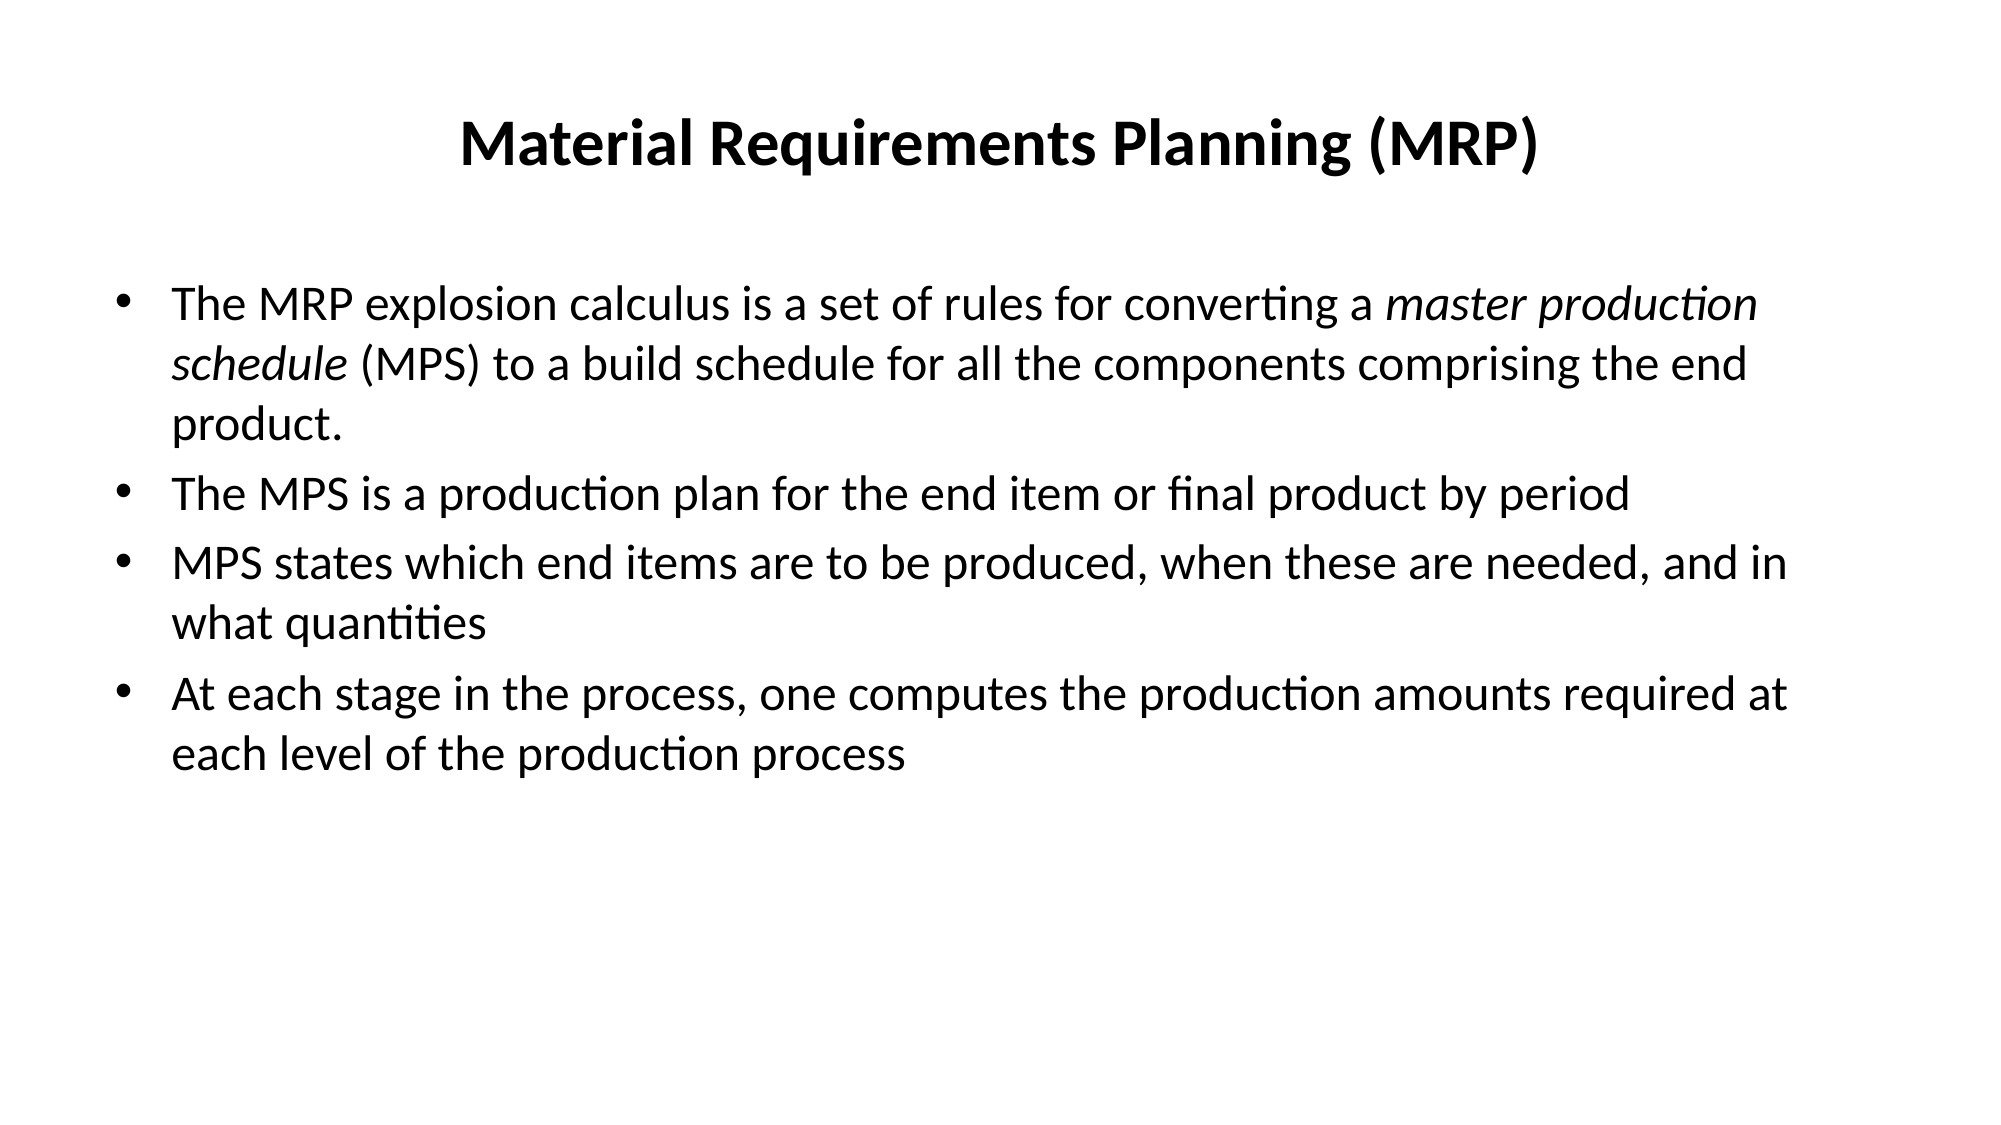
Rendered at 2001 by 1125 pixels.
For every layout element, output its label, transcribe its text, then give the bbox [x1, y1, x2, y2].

list The MRP explosion calculus is a set of rules for converting a master production schedule (MPS) to a build schedule for all the components comprising the end product. The MPS is a production plan for the end item or final product by period MPS states which end items are to be produced, when these are needed, and in what quantities At each stage in the process, one computes the production amounts required at each level of the production process [99, 262, 1900, 1005]
title Material Requirements Planning (MRP) [99, 45, 1900, 233]
